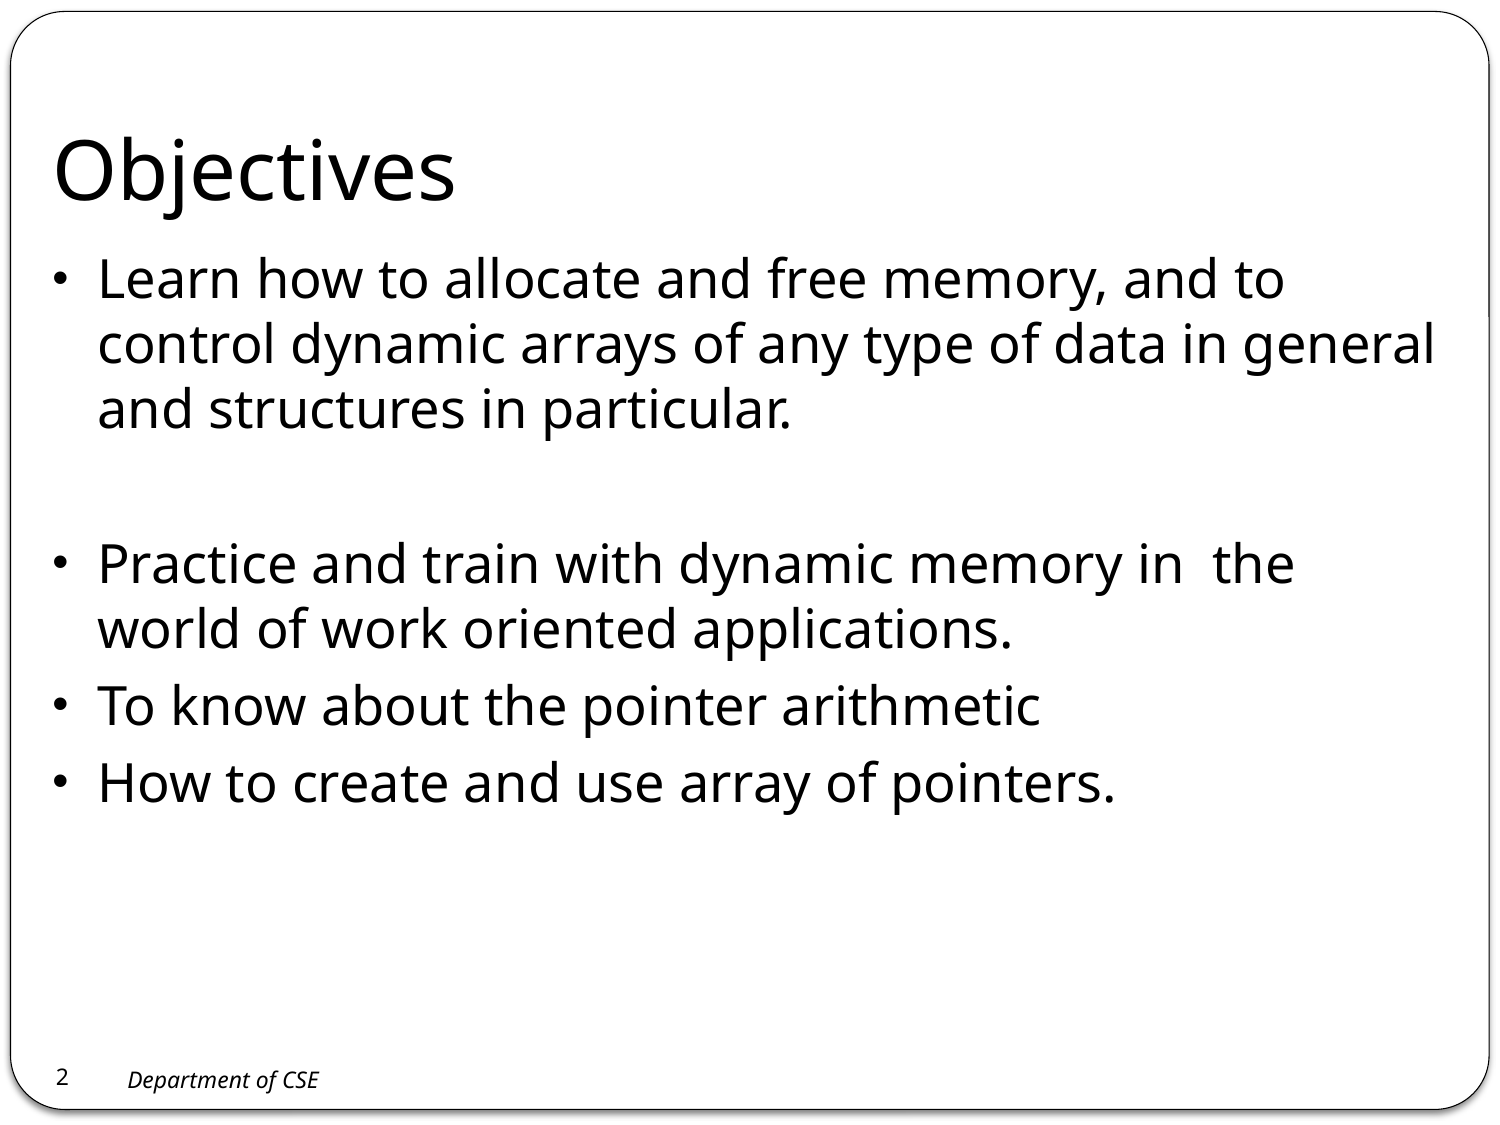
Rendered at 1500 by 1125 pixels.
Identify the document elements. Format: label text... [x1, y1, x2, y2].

slide_number 2 [24, 1050, 100, 1107]
title Objectives [37, 45, 1463, 233]
footer Department of CSE [112, 1062, 763, 1100]
list Learn how to allocate and free memory, and to control dynamic arrays of any type of data in general and structures in particular. Practice and train with dynamic memory in the world of work oriented applications. To know about the pointer arithmetic How to create and use array of pointers. [37, 237, 1463, 988]
